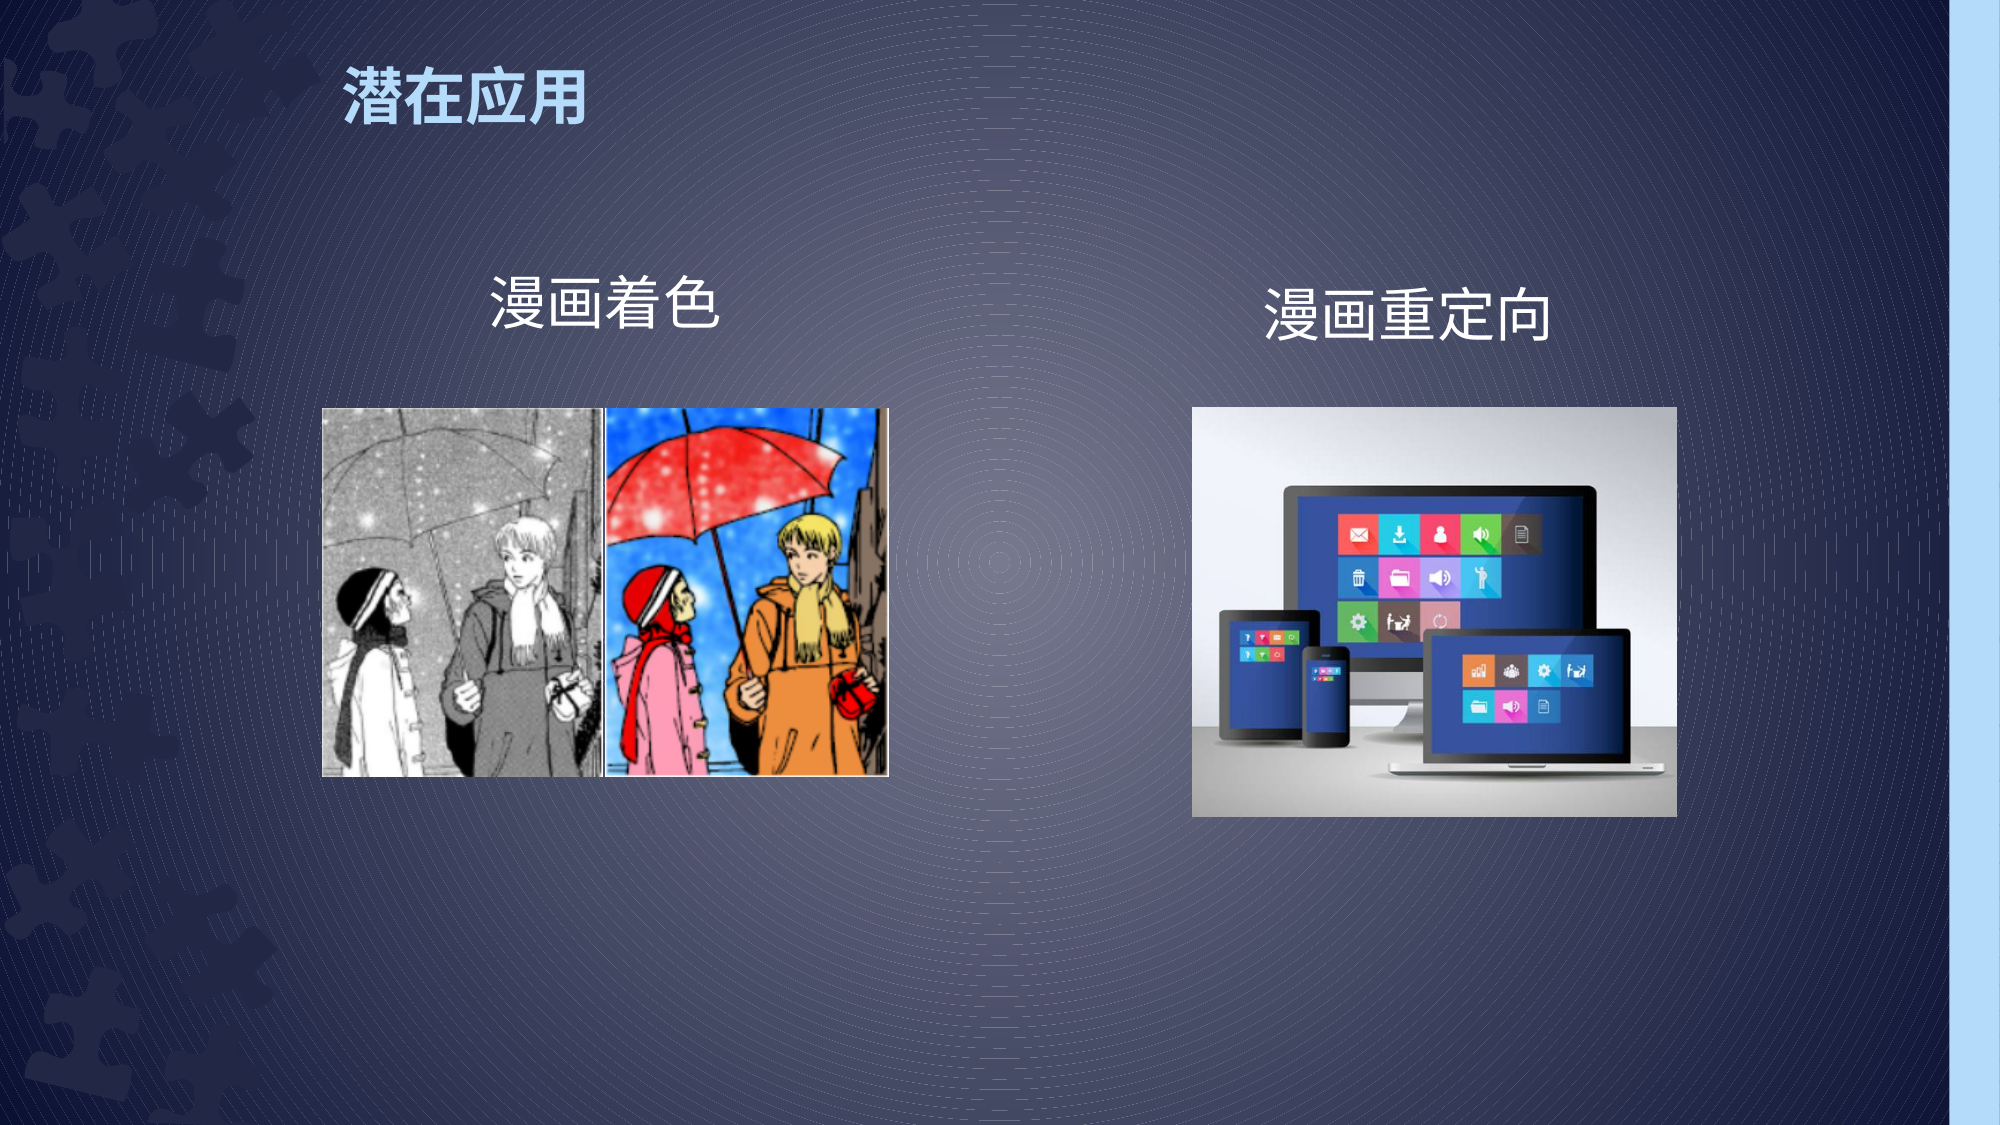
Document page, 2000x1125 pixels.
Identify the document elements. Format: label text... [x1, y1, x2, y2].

text_box 漫画重定向 [1247, 278, 1662, 357]
picture [605, 408, 889, 777]
picture [1192, 407, 1677, 818]
title 潜在应用 [326, 57, 1420, 141]
picture [322, 408, 603, 777]
text_box 漫画着色 [473, 267, 887, 345]
